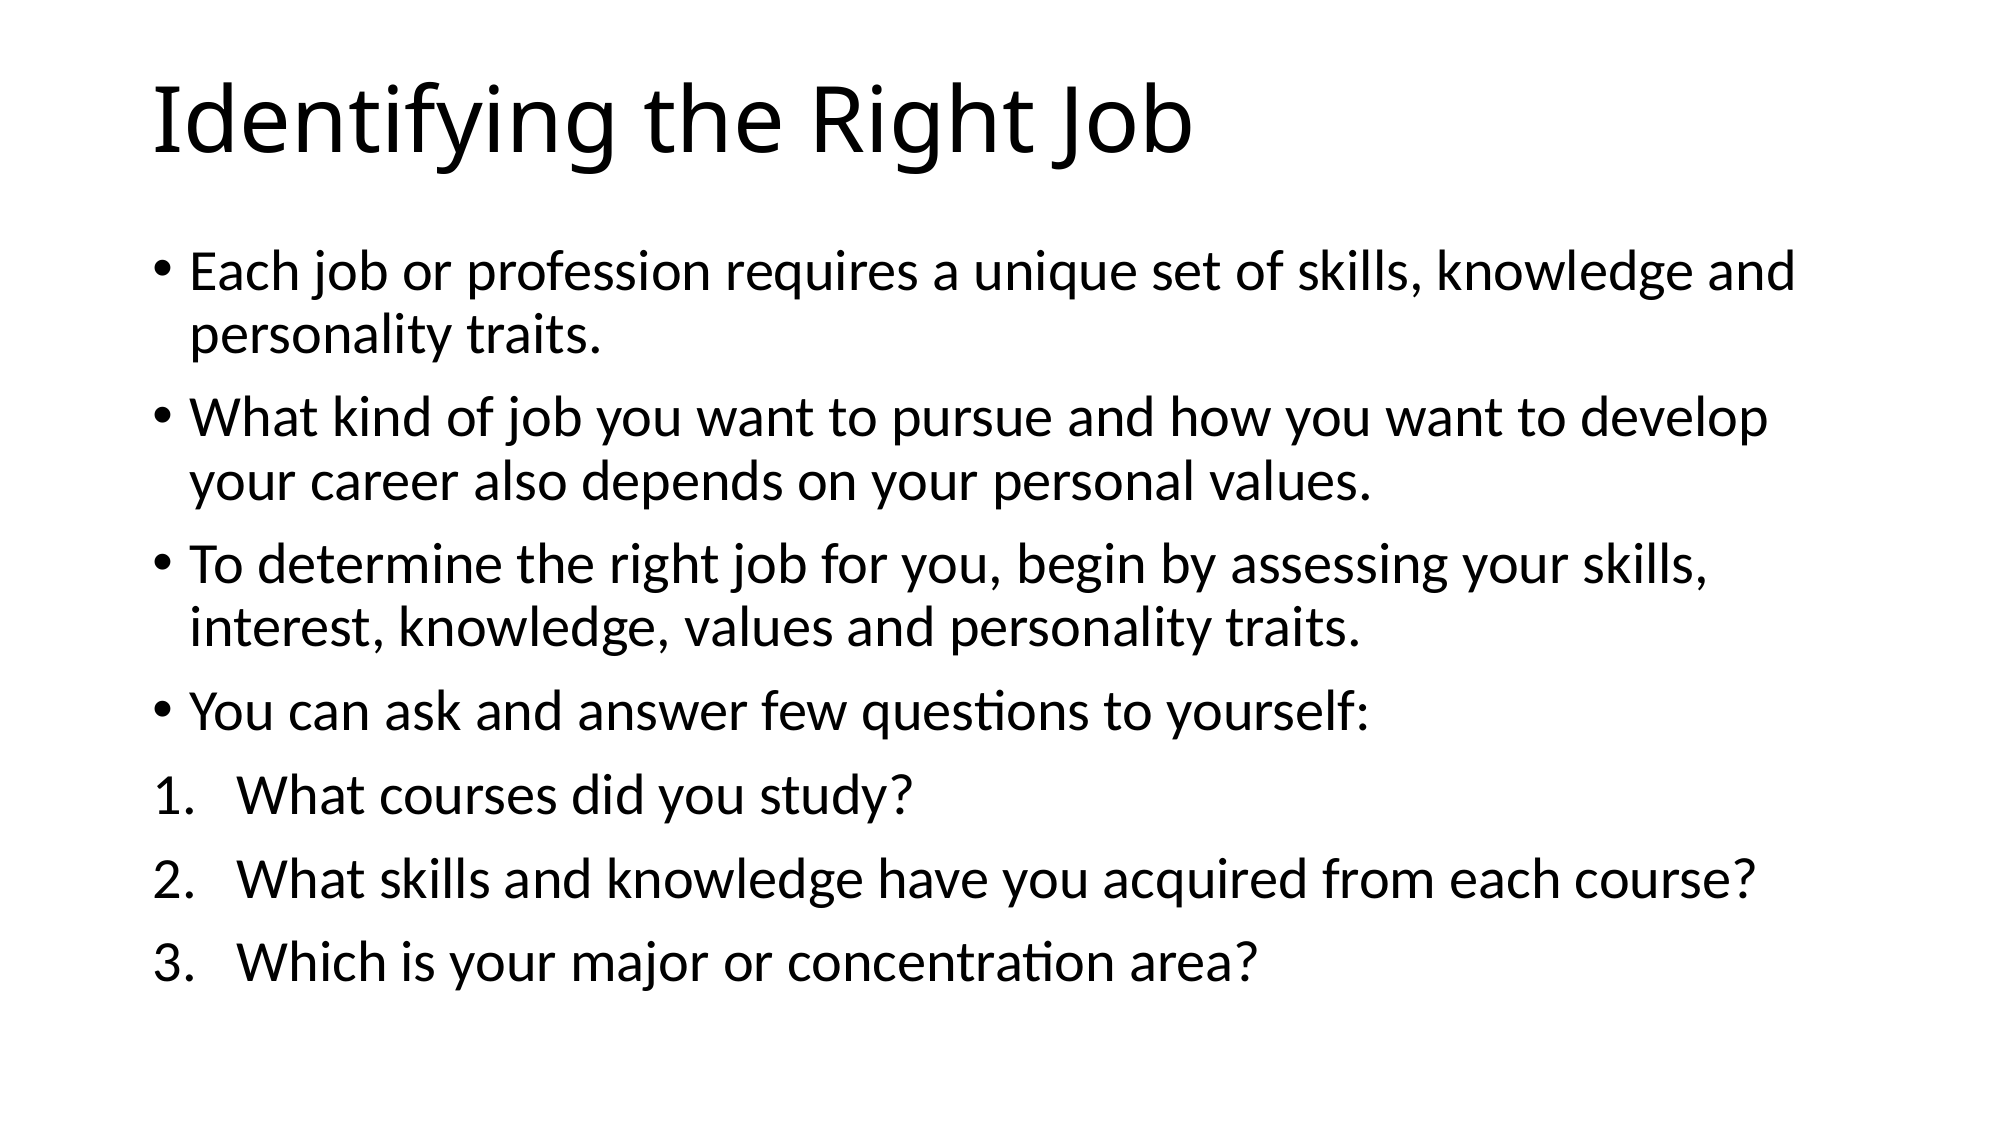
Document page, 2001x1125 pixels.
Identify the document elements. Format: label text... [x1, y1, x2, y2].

title Identifying the Right Job [137, 59, 1863, 186]
list Each job or profession requires a unique set of skills, knowledge and personality traits. What kind of job you want to pursue and how you want to develop your career also depends on your personal values. To determine the right job for you, begin by assessing your skills, interest, knowledge, values and personality traits. You can ask and answer few questions to yourself: What courses did you study? What skills and knowledge have you acquired from each course? Which is your major or concentration area? [137, 232, 1863, 1014]
